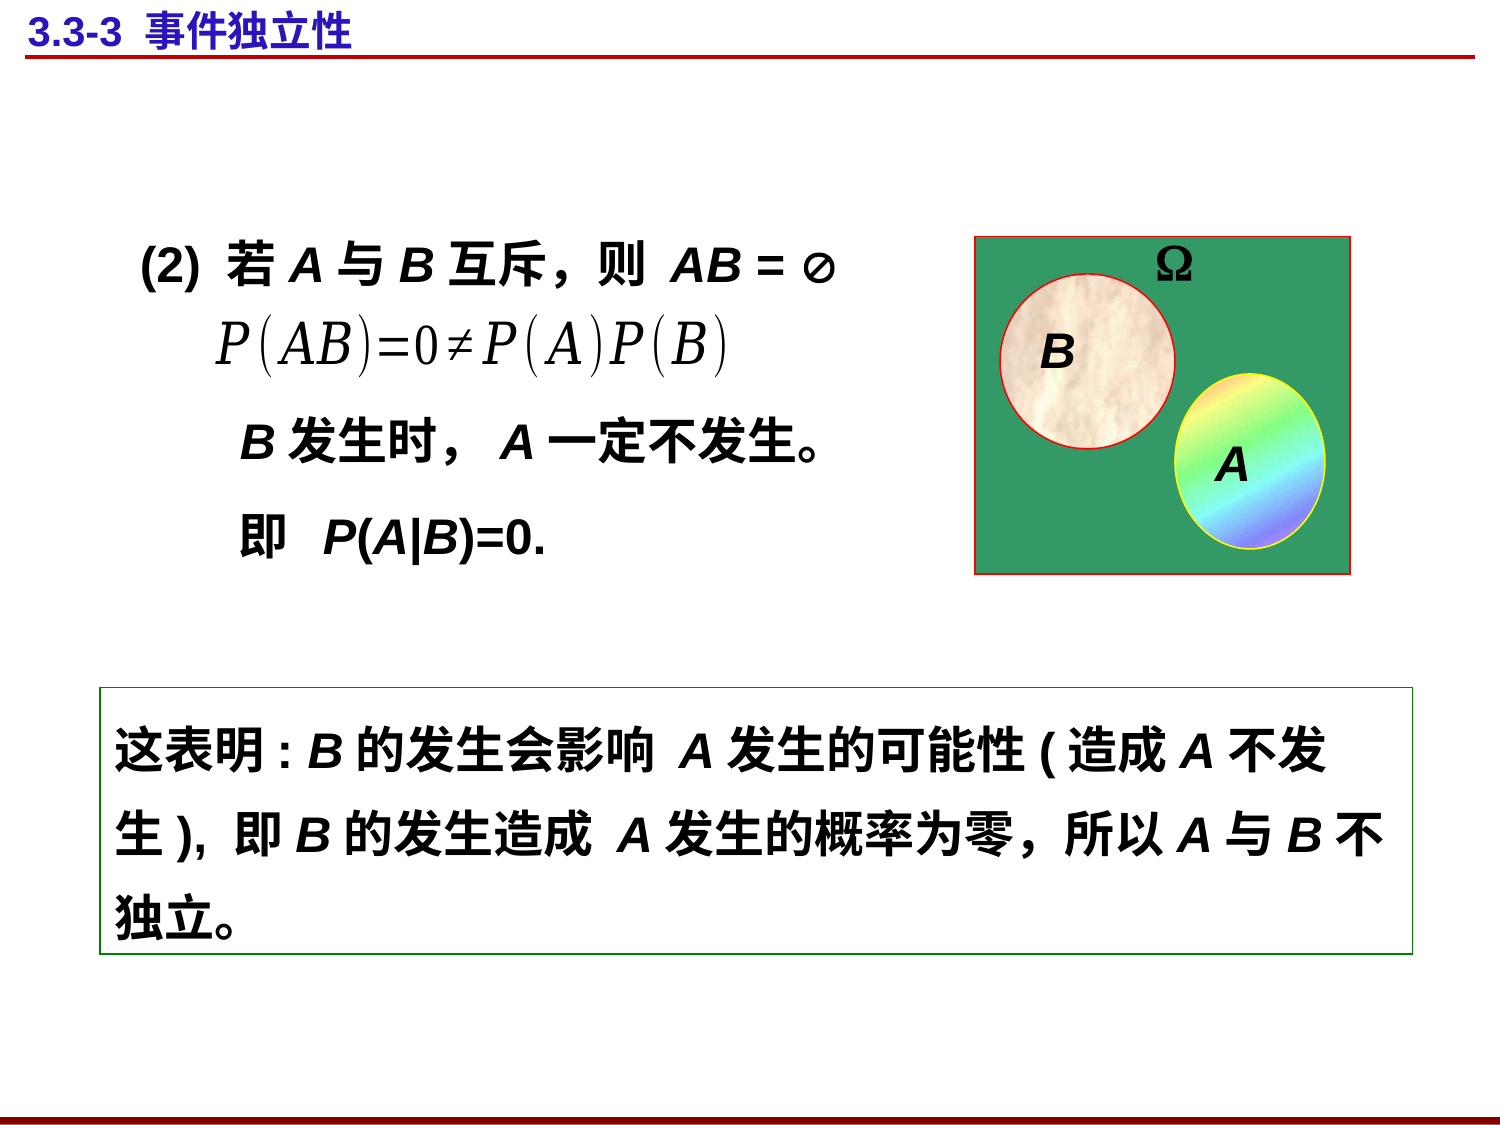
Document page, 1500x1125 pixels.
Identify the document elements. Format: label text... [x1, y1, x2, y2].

title 3.3-3 事件独立性 [12, 6, 1304, 53]
text_box B发生时，A一定不发生。 [225, 402, 938, 477]
text_box 即 P(A|B)=0. [223, 497, 562, 572]
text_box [974, 162, 1351, 575]
text_box (2) 若A与B互斥，则 AB =  [124, 224, 950, 300]
text_box 这表明: B的发生会影响 A发生的可能性(造成A不发生), 即B的发生造成 A发生的概率为零，所以A与B不独立。 [99, 687, 1413, 955]
